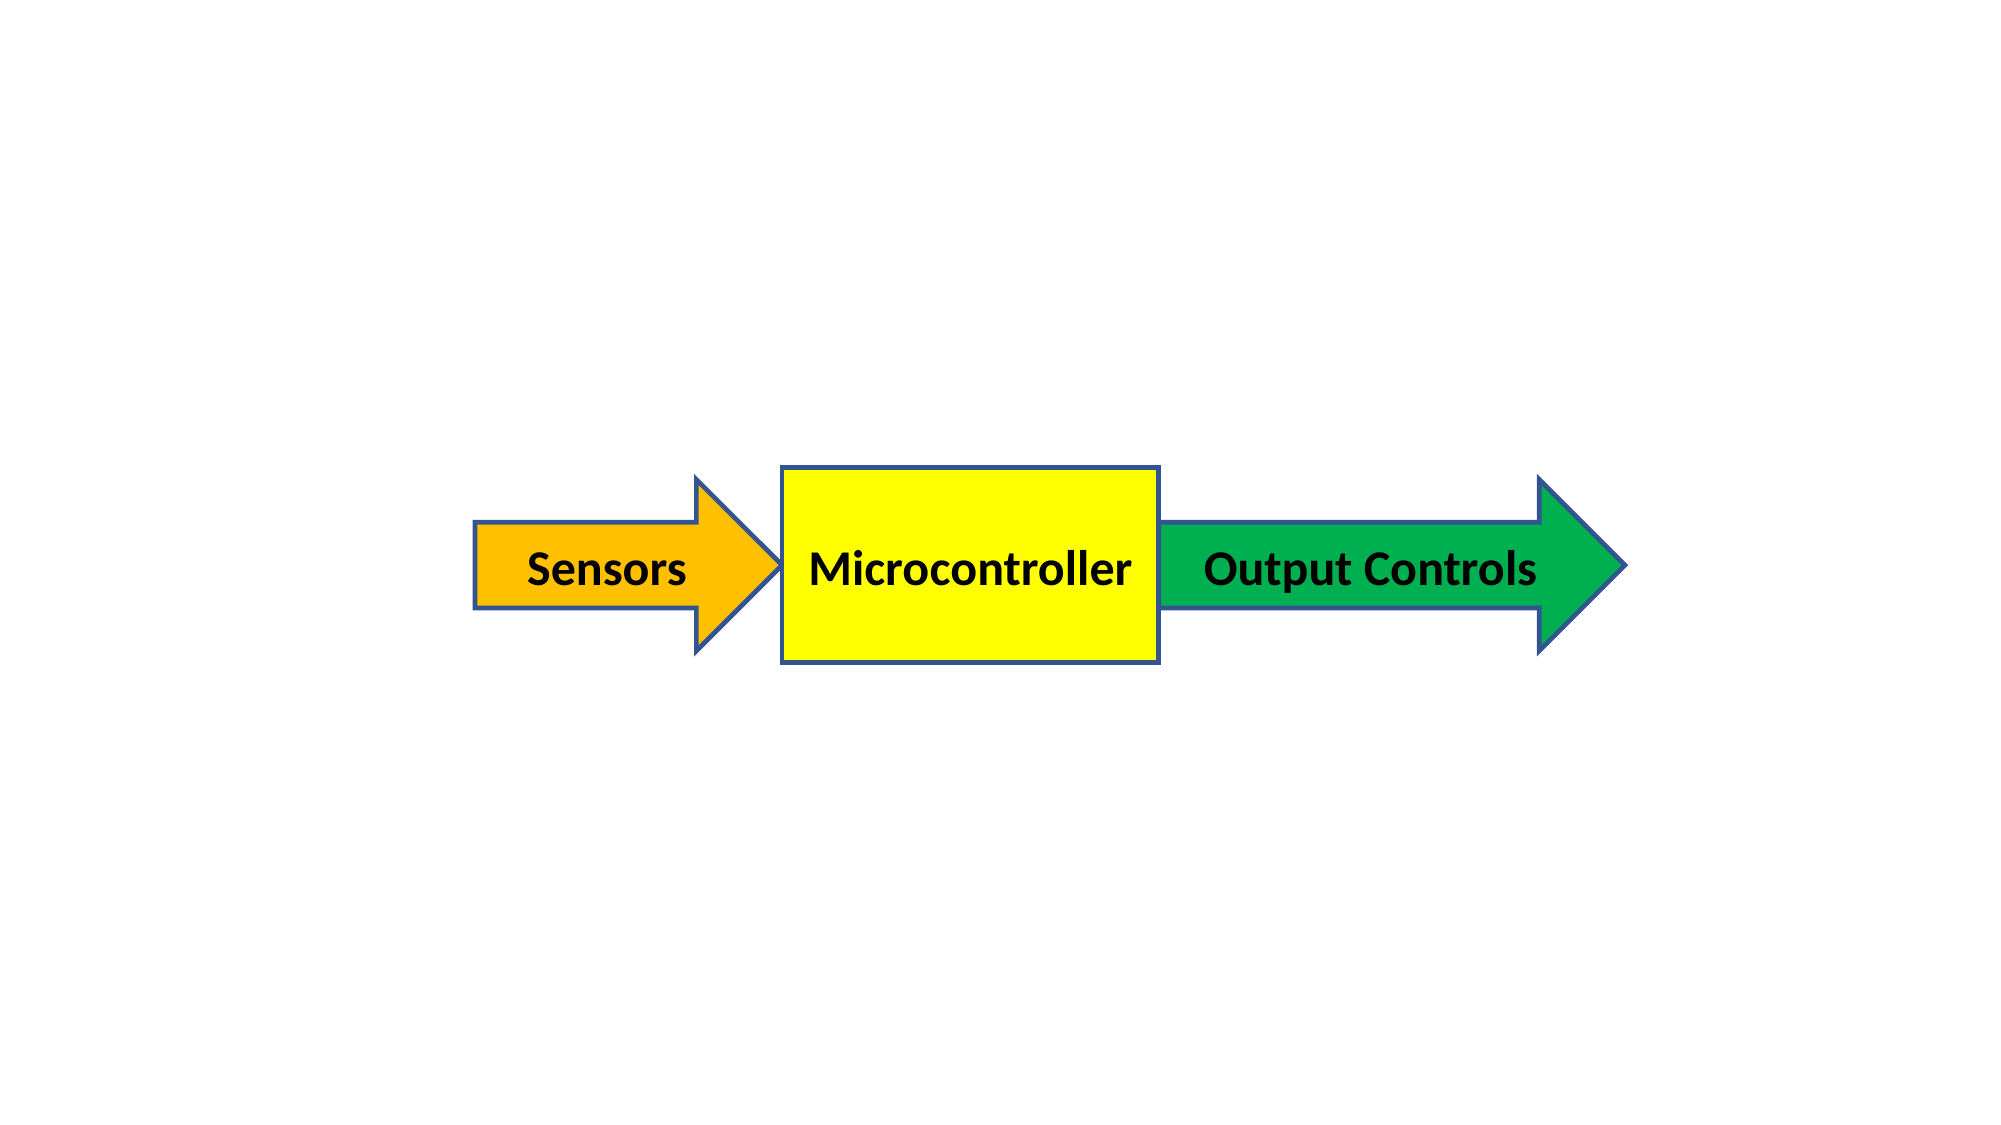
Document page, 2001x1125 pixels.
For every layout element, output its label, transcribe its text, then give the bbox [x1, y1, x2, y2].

text_box Microcontroller [781, 467, 1160, 663]
text_box Output Controls [1157, 476, 1627, 654]
text_box Sensors [473, 476, 781, 654]
